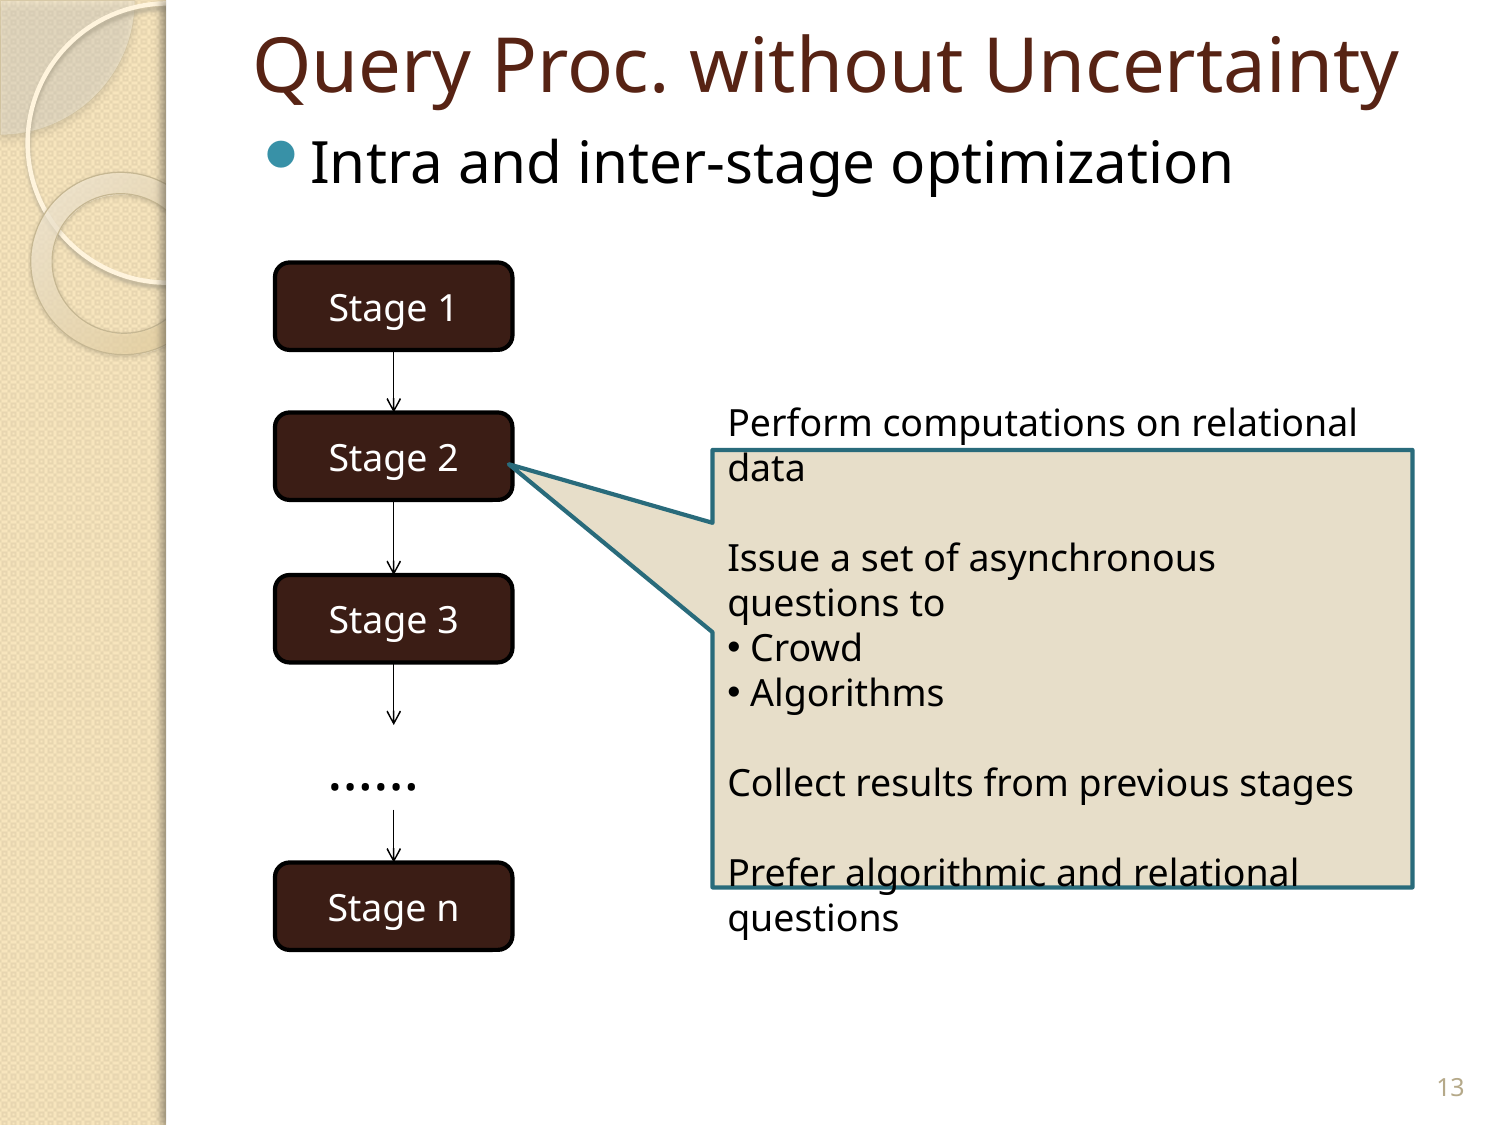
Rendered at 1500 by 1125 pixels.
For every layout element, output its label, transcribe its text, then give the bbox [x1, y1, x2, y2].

text_box Stage 3 [272, 572, 515, 665]
text_box Perform computations on relational data Issue a set of asynchronous questions to Crowd Algorithms Collect results from previous stages Prefer algorithmic and relational questions [506, 447, 1415, 890]
title Query Proc. without Uncertainty [237, 0, 1468, 125]
slide_number 13 [1413, 1034, 1488, 1113]
text_box Stage n [272, 860, 515, 953]
text_box Stage 2 [272, 410, 515, 503]
text_box Stage 1 [272, 260, 515, 353]
list Intra and inter-stage optimization [235, 125, 1466, 1025]
text_box …… [312, 725, 475, 810]
